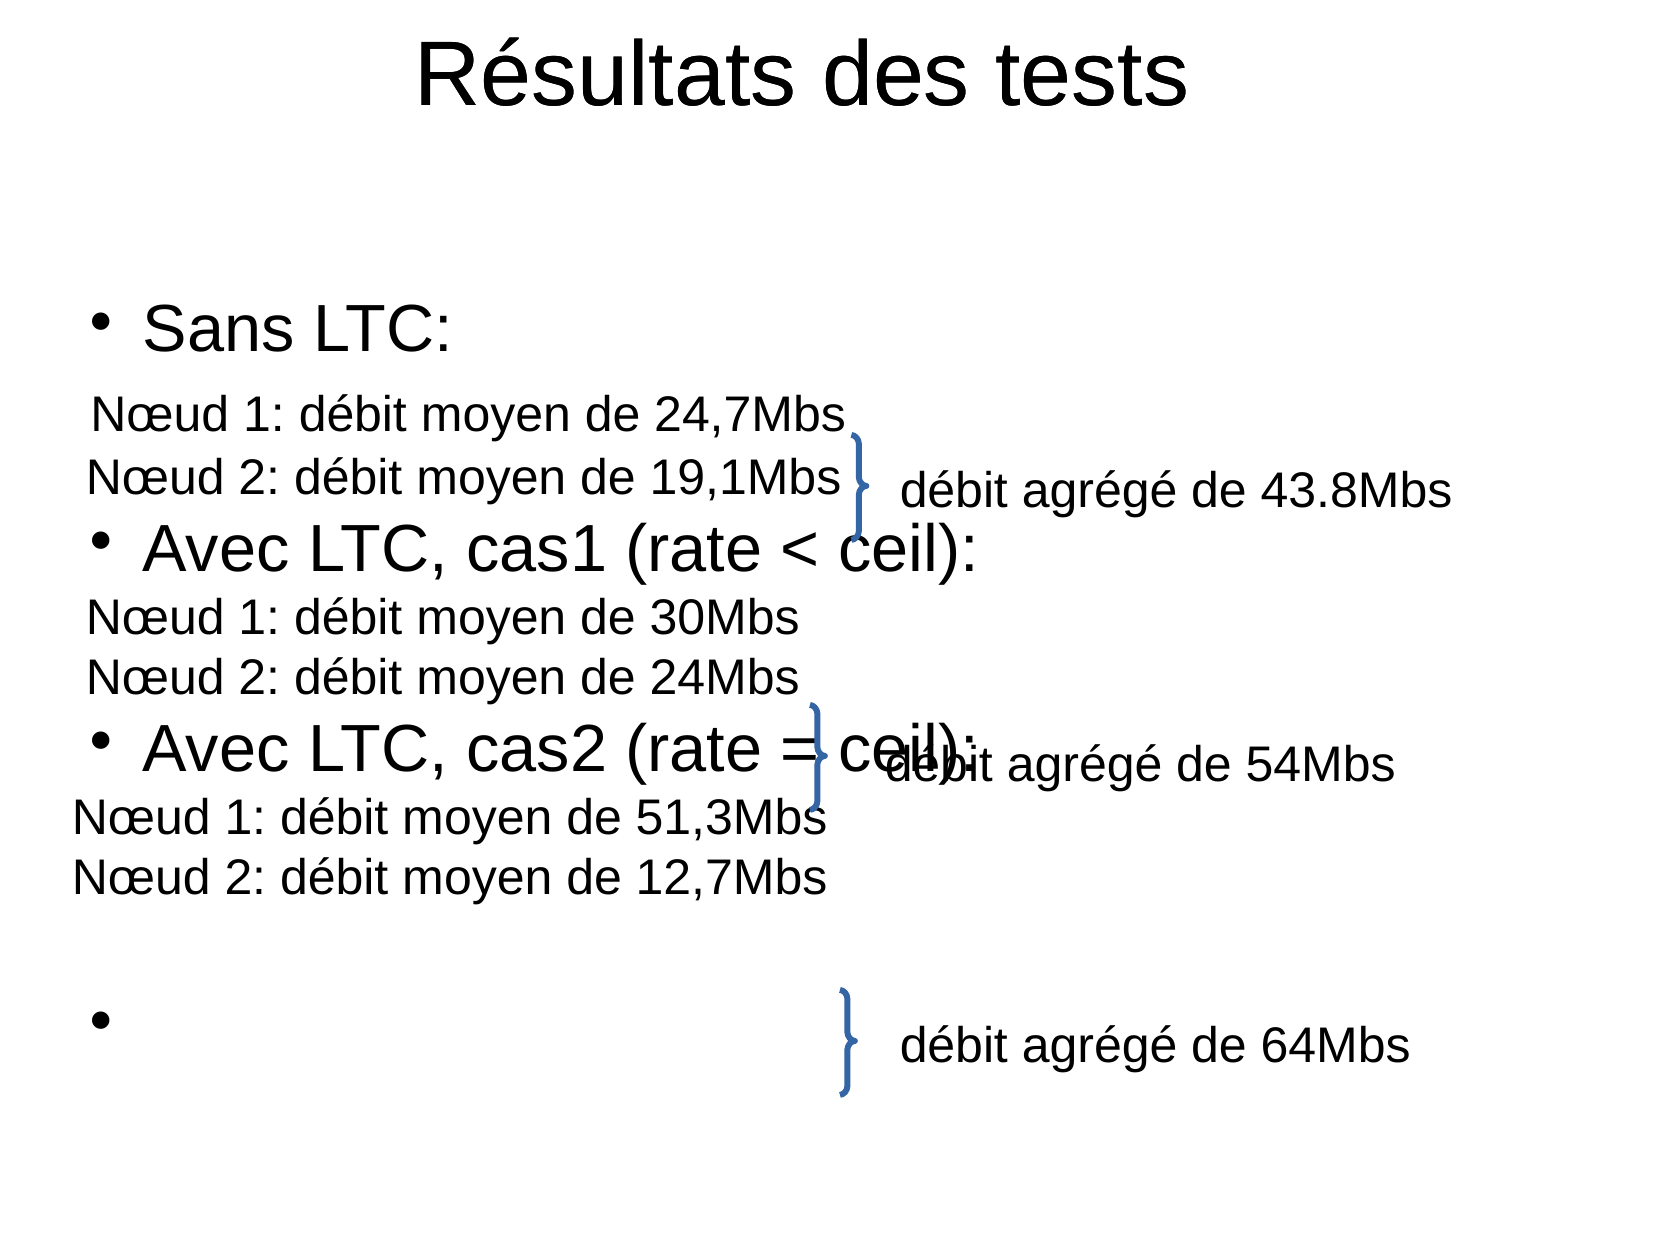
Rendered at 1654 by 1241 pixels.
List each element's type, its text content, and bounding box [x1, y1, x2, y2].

text_box [839, 989, 855, 1095]
text_box [851, 434, 867, 540]
text_box Sans LTC: Nœud 1: débit moyen de 24,7Mbs Nœud 2: débit moyen de 19,1Mbs Avec LTC, cas1 (rate < ceil): Nœud 1: débit moyen de 30Mbs Nœud 2: débit moyen de 24Mbs Avec LTC, cas2 (rate = ceil): Nœud 1: débit moyen de 51,3Mbs Nœud 2: débit moyen de 12,7Mbs [71, 284, 990, 1170]
text_box débit agrégé de 43.8Mbs [884, 450, 1485, 521]
text_box [809, 704, 825, 810]
text_box débit agrégé de 64Mbs [884, 1005, 1485, 1076]
text_box Résultats des tests [329, 17, 1275, 121]
text_box débit agrégé de 54Mbs [869, 724, 1470, 795]
